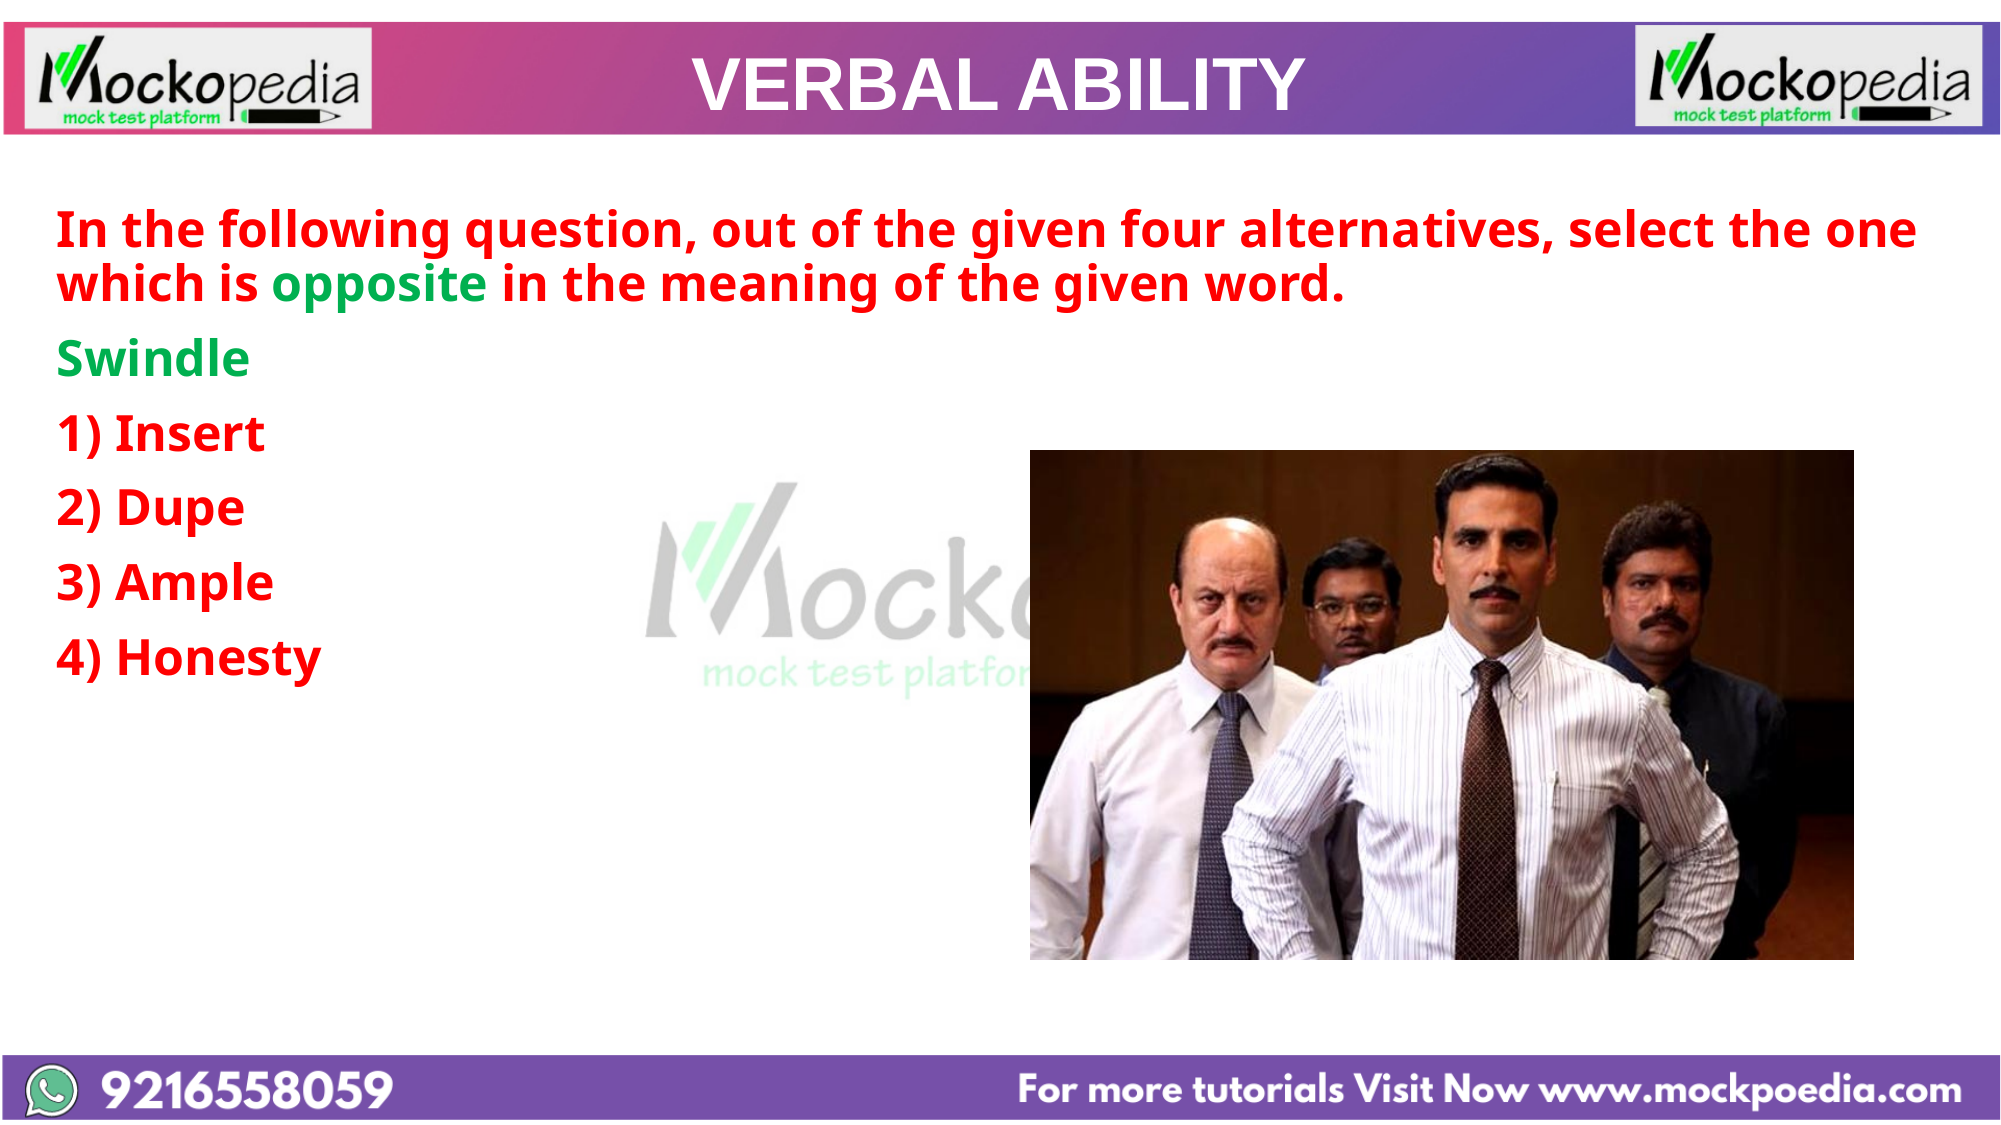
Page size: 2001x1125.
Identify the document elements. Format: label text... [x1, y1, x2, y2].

list In the following question, out of the given four alternatives, select the one which is opposite in the meaning of the given word. Swindle 1) Insert 2) Dupe 3) Ample 4) Honesty [41, 196, 1959, 1016]
title VERBAL ABILITY [41, 31, 1959, 142]
picture [0, 0, 2001, 1125]
